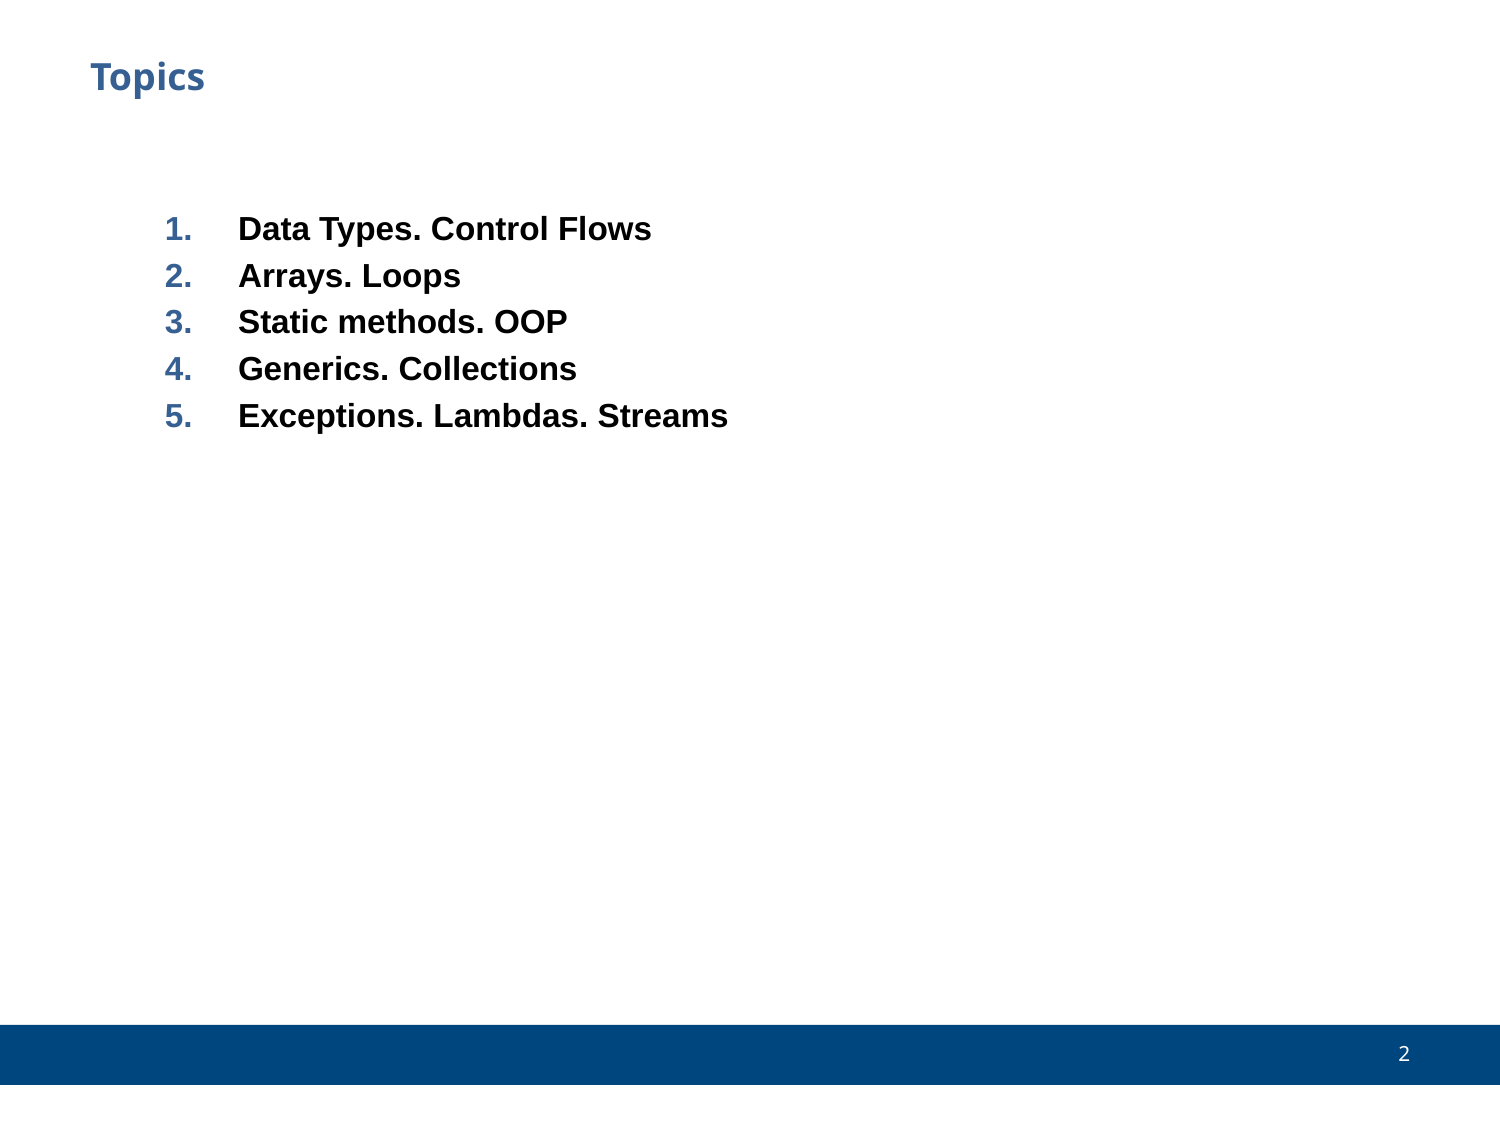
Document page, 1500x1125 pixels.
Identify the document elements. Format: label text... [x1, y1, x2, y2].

slide_number 2 [1262, 1025, 1425, 1085]
list Data Types. Control Flows Arrays. Loops Static methods. OOP Generics. Collections Exceptions. Lambdas. Streams [150, 200, 1350, 988]
title Topics [75, 45, 1425, 163]
